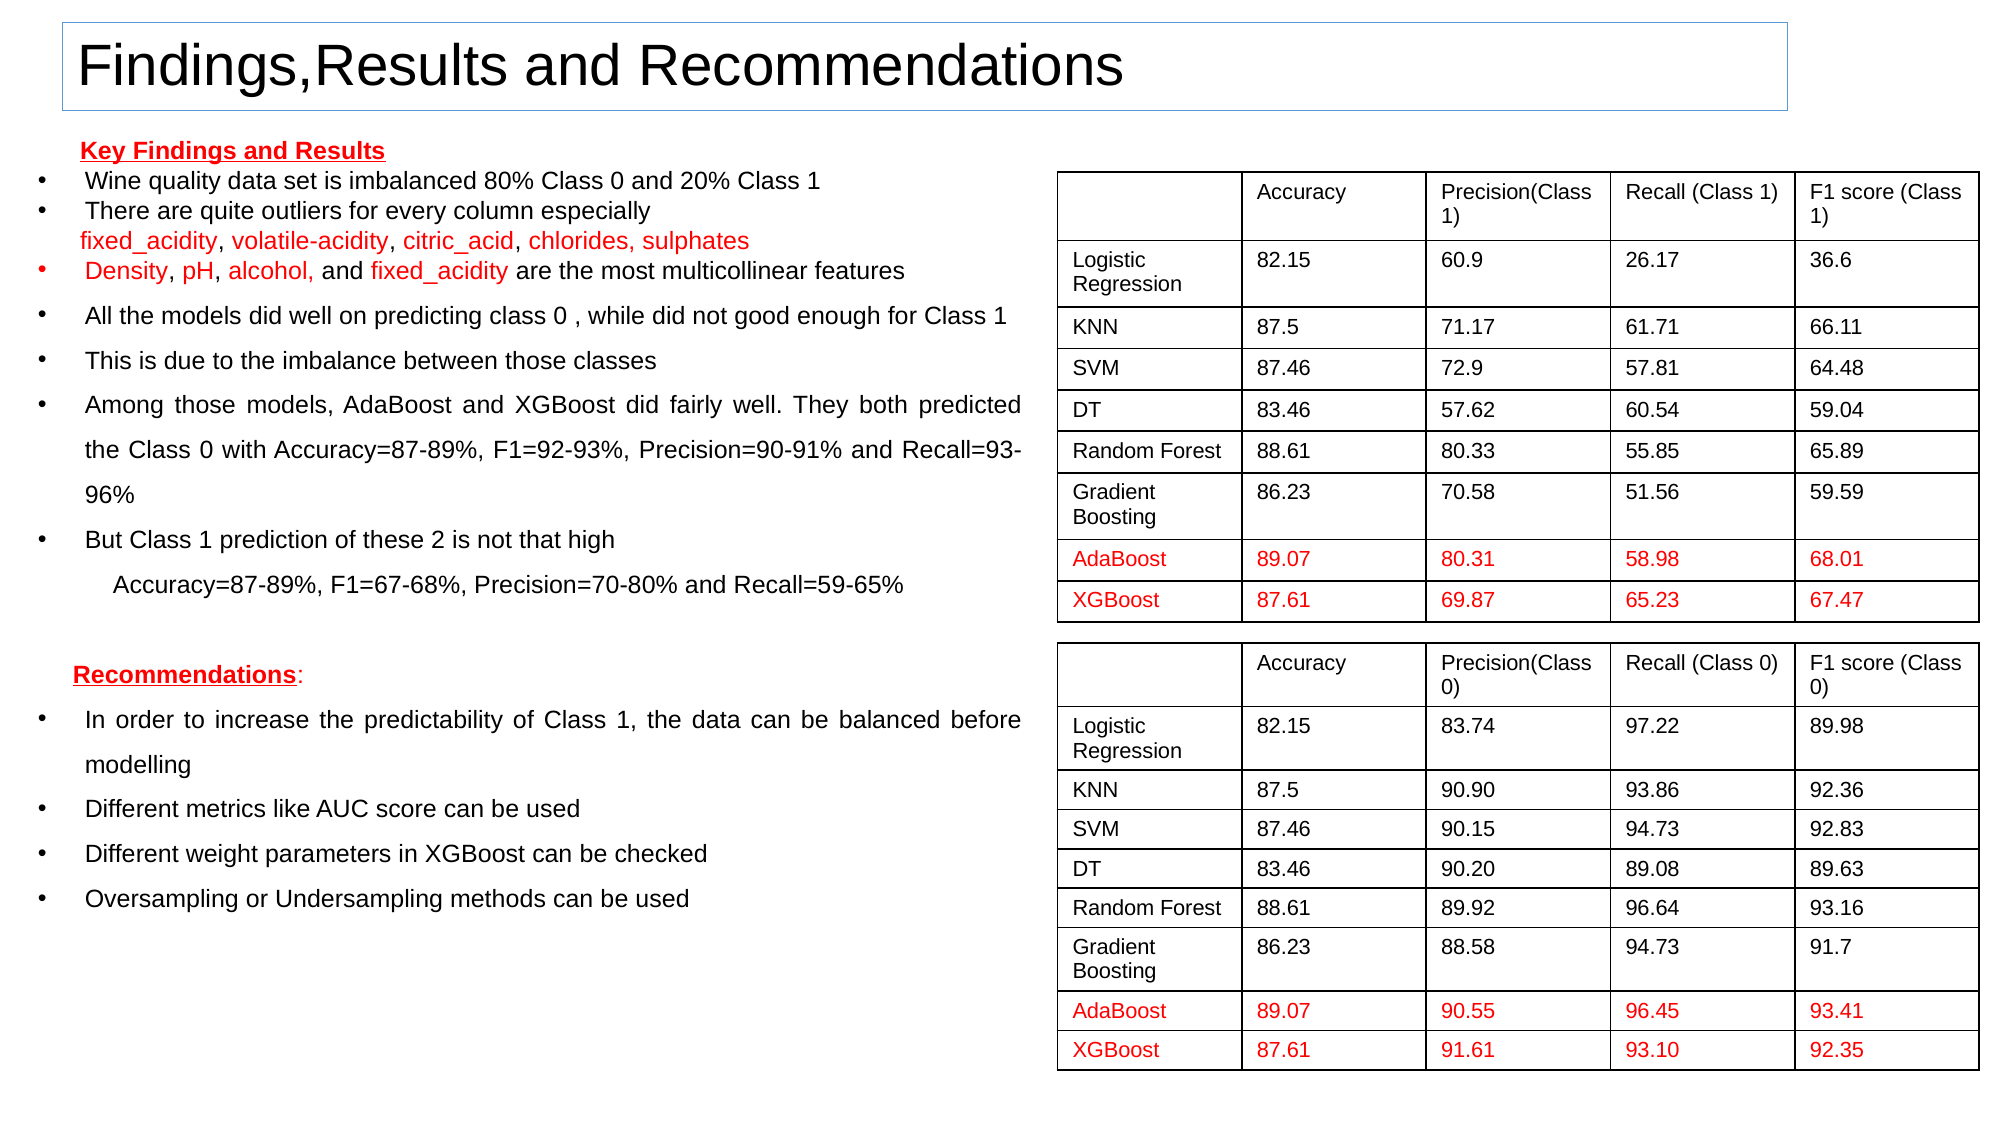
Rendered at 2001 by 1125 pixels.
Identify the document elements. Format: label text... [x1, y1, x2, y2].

table_cell 83.46 [1243, 391, 1425, 430]
table_header Recall (Class 0) [1611, 644, 1794, 706]
table_cell 65.23 [1611, 582, 1794, 621]
table_cell 89.92 [1427, 889, 1610, 927]
table_cell 93.86 [1611, 771, 1794, 809]
table_cell 72.9 [1427, 349, 1610, 389]
table_cell 58.98 [1611, 540, 1794, 580]
table_cell KNN [1058, 308, 1241, 348]
table_cell 86.23 [1243, 928, 1425, 990]
table_cell 87.61 [1243, 1031, 1425, 1069]
table_cell KNN [1058, 771, 1241, 809]
table_cell 51.56 [1611, 474, 1794, 539]
table_cell 80.31 [1427, 540, 1610, 580]
table_cell 83.74 [1427, 707, 1610, 769]
table_cell 60.54 [1611, 391, 1794, 430]
table_cell 87.46 [1243, 349, 1425, 389]
table_cell 57.81 [1611, 349, 1794, 389]
title Findings,Results and Recommendations [62, 22, 1788, 111]
table_header [1058, 644, 1241, 706]
table_cell 89.98 [1796, 707, 1978, 769]
table_cell SVM [1058, 349, 1241, 389]
table_cell 64.48 [1796, 349, 1978, 389]
table_cell 93.16 [1796, 889, 1978, 927]
table_cell 90.55 [1427, 992, 1610, 1030]
table_header Accuracy [1243, 173, 1425, 240]
table_cell 67.47 [1796, 582, 1978, 621]
table_cell 65.89 [1796, 432, 1978, 472]
table_cell 89.07 [1243, 540, 1425, 580]
table_cell Random Forest [1058, 432, 1241, 472]
table_cell 91.7 [1796, 928, 1978, 990]
table_cell 92.35 [1796, 1031, 1978, 1069]
table_cell 55.85 [1611, 432, 1794, 472]
table_cell 60.9 [1427, 241, 1610, 306]
table_header [1058, 173, 1241, 240]
table_cell DT [1058, 850, 1241, 887]
table_cell 94.73 [1611, 810, 1794, 848]
table_header Accuracy [1243, 644, 1425, 706]
table_cell 87.5 [1243, 771, 1425, 809]
table_cell 82.15 [1243, 707, 1425, 769]
table_cell DT [1058, 391, 1241, 430]
table_cell 88.58 [1427, 928, 1610, 990]
table_cell 96.45 [1611, 992, 1794, 1030]
table_cell XGBoost [1058, 1031, 1241, 1069]
table_cell Random Forest [1058, 889, 1241, 927]
table_cell 89.08 [1611, 850, 1794, 887]
table_header Precision(Class 0) [1427, 644, 1610, 706]
table_cell 59.59 [1796, 474, 1978, 539]
table_cell 83.46 [1243, 850, 1425, 887]
table_cell XGBoost [1058, 582, 1241, 621]
table_cell Gradient Boosting [1058, 474, 1241, 539]
table_cell SVM [1058, 810, 1241, 848]
table_cell 61.71 [1611, 308, 1794, 348]
table_cell 90.90 [1427, 771, 1610, 809]
table_cell 97.22 [1611, 707, 1794, 769]
table_cell 87.46 [1243, 810, 1425, 848]
table_cell 89.63 [1796, 850, 1978, 887]
table_header F1 score (Class 1) [1796, 173, 1978, 240]
table_cell 87.5 [1243, 308, 1425, 348]
table_cell 80.33 [1427, 432, 1610, 472]
table_cell 26.17 [1611, 241, 1794, 306]
table_cell 92.36 [1796, 771, 1978, 809]
table_cell 90.20 [1427, 850, 1610, 887]
table_cell Logistic Regression [1058, 707, 1241, 769]
table_cell Gradient Boosting [1058, 928, 1241, 990]
table_cell 86.23 [1243, 474, 1425, 539]
table_cell 69.87 [1427, 582, 1610, 621]
table_cell Logistic Regression [1058, 241, 1241, 306]
table_cell 90.15 [1427, 810, 1610, 848]
table_cell 88.61 [1243, 432, 1425, 472]
table_cell 96.64 [1611, 889, 1794, 927]
table_cell 94.73 [1611, 928, 1794, 990]
table_cell 93.10 [1611, 1031, 1794, 1069]
table_cell 82.15 [1243, 241, 1425, 306]
text_box Key Findings and Results Wine quality data set is imbalanced 80% Class 0 and 20% Class 1 There are quite outliers for every column especially fixed_acidity, volatile-acidity, citric_acid, chlorides, sulphates Density, pH, alcohol, and fixed_acidity are the most multicollinear features All the models did well on predicting class 0 , while did not good enough for Class 1 This is due to the imbalance between those classes Among those models, AdaBoost and XGBoost did fairly well. They both predicted the Class 0 with Accuracy=87-89%, F1=92-93%, Precision=90-91% and Recall=93-96% But Class 1 prediction of these 2 is not that high Accuracy=87-89%, F1=67-68%, Precision=70-80% and Recall=59-65% Recommendations: In order to increase the predictability of Class 1, the data can be balanced before modelling Different metrics like AUC score can be used Different weight parameters in XGBoost can be checked Oversampling or Undersampling methods can be used [23, 127, 1039, 1055]
table_header F1 score (Class 0) [1796, 644, 1978, 706]
table_cell 87.61 [1243, 582, 1425, 621]
table_cell 66.11 [1796, 308, 1978, 348]
table_cell 89.07 [1243, 992, 1425, 1030]
table_cell 92.83 [1796, 810, 1978, 848]
table_cell 88.61 [1243, 889, 1425, 927]
table_cell 36.6 [1796, 241, 1978, 306]
table_header Recall (Class 1) [1611, 173, 1794, 240]
table_cell AdaBoost [1058, 992, 1241, 1030]
table_cell AdaBoost [1058, 540, 1241, 580]
table_cell 93.41 [1796, 992, 1978, 1030]
table_cell 57.62 [1427, 391, 1610, 430]
table_cell 91.61 [1427, 1031, 1610, 1069]
table_cell 59.04 [1796, 391, 1978, 430]
table_header Precision(Class 1) [1427, 173, 1610, 240]
table_cell 71.17 [1427, 308, 1610, 348]
table_cell 68.01 [1796, 540, 1978, 580]
table_cell 70.58 [1427, 474, 1610, 539]
